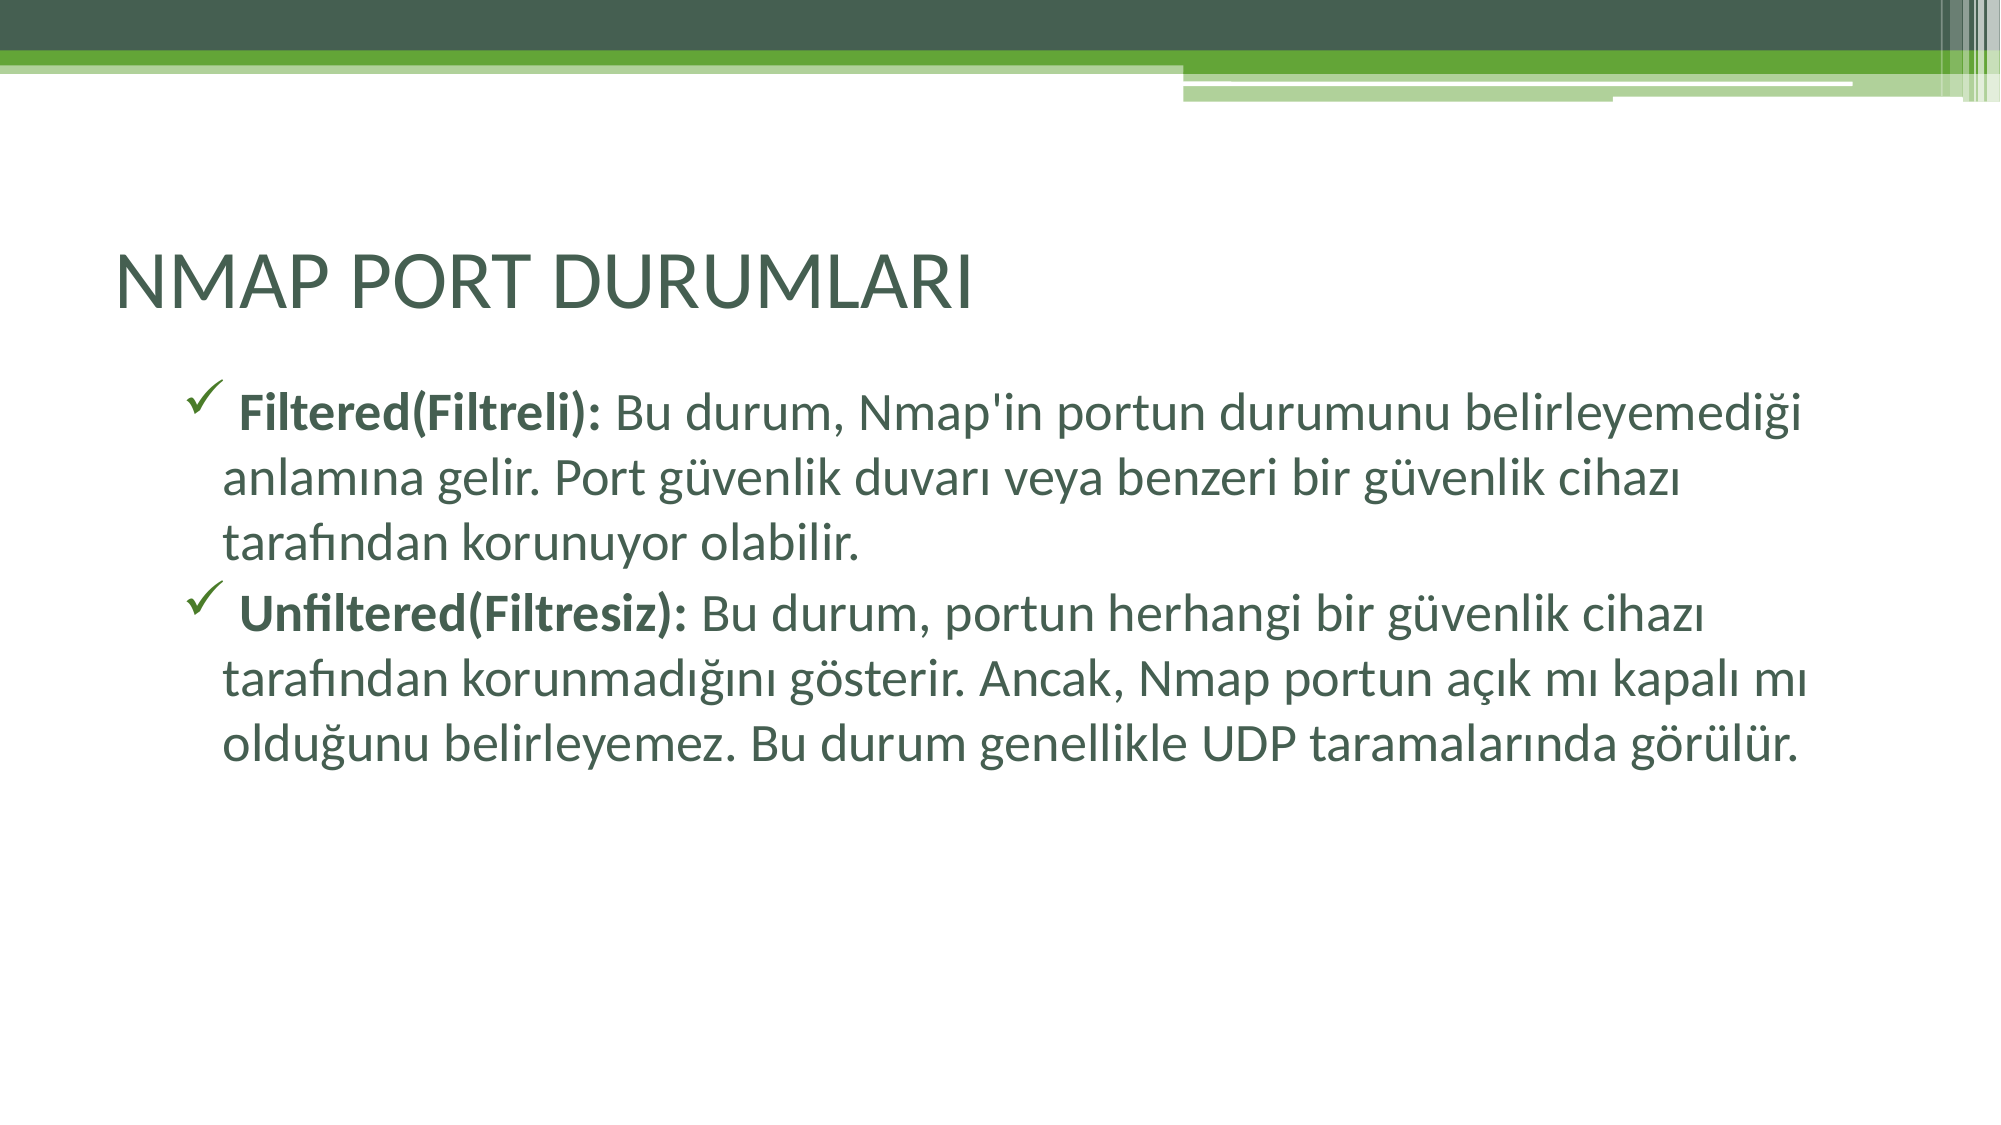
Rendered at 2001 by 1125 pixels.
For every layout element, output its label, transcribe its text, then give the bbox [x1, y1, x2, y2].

list Filtered(Filtreli): Bu durum, Nmap'in portun durumunu belirleyemediği anlamına gelir. Port güvenlik duvarı veya benzeri bir güvenlik cihazı tarafından korunuyor olabilir. Unfiltered(Filtresiz): Bu durum, portun herhangi bir güvenlik cihazı tarafından korunmadığını gösterir. Ancak, Nmap portun açık mı kapalı mı olduğunu belirleyemez. Bu durum genellikle UDP taramalarında görülür. [99, 368, 1900, 1079]
title NMAP PORT DURUMLARI [99, 187, 1900, 363]
